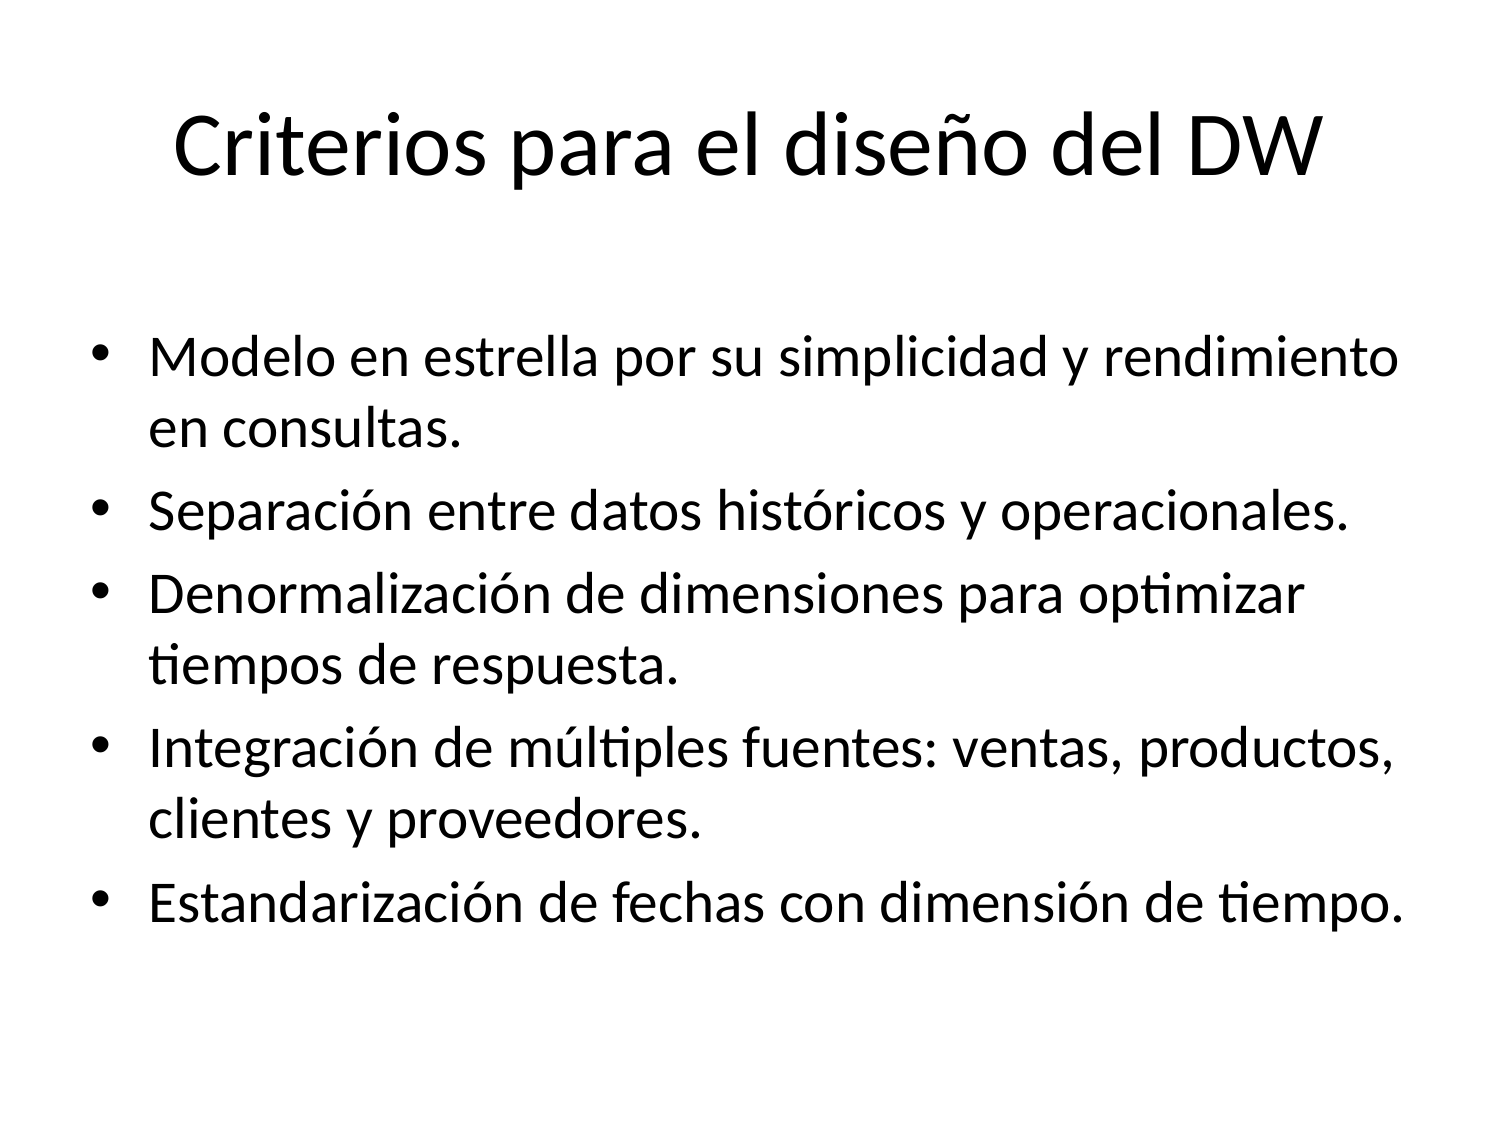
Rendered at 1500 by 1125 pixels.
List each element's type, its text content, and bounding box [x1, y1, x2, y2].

list Modelo en estrella por su simplicidad y rendimiento en consultas. Separación entre datos históricos y operacionales. Denormalización de dimensiones para optimizar tiempos de respuesta. Integración de múltiples fuentes: ventas, productos, clientes y proveedores. Estandarización de fechas con dimensión de tiempo. [75, 226, 1425, 969]
title Criterios para el diseño del DW [75, 45, 1425, 226]
